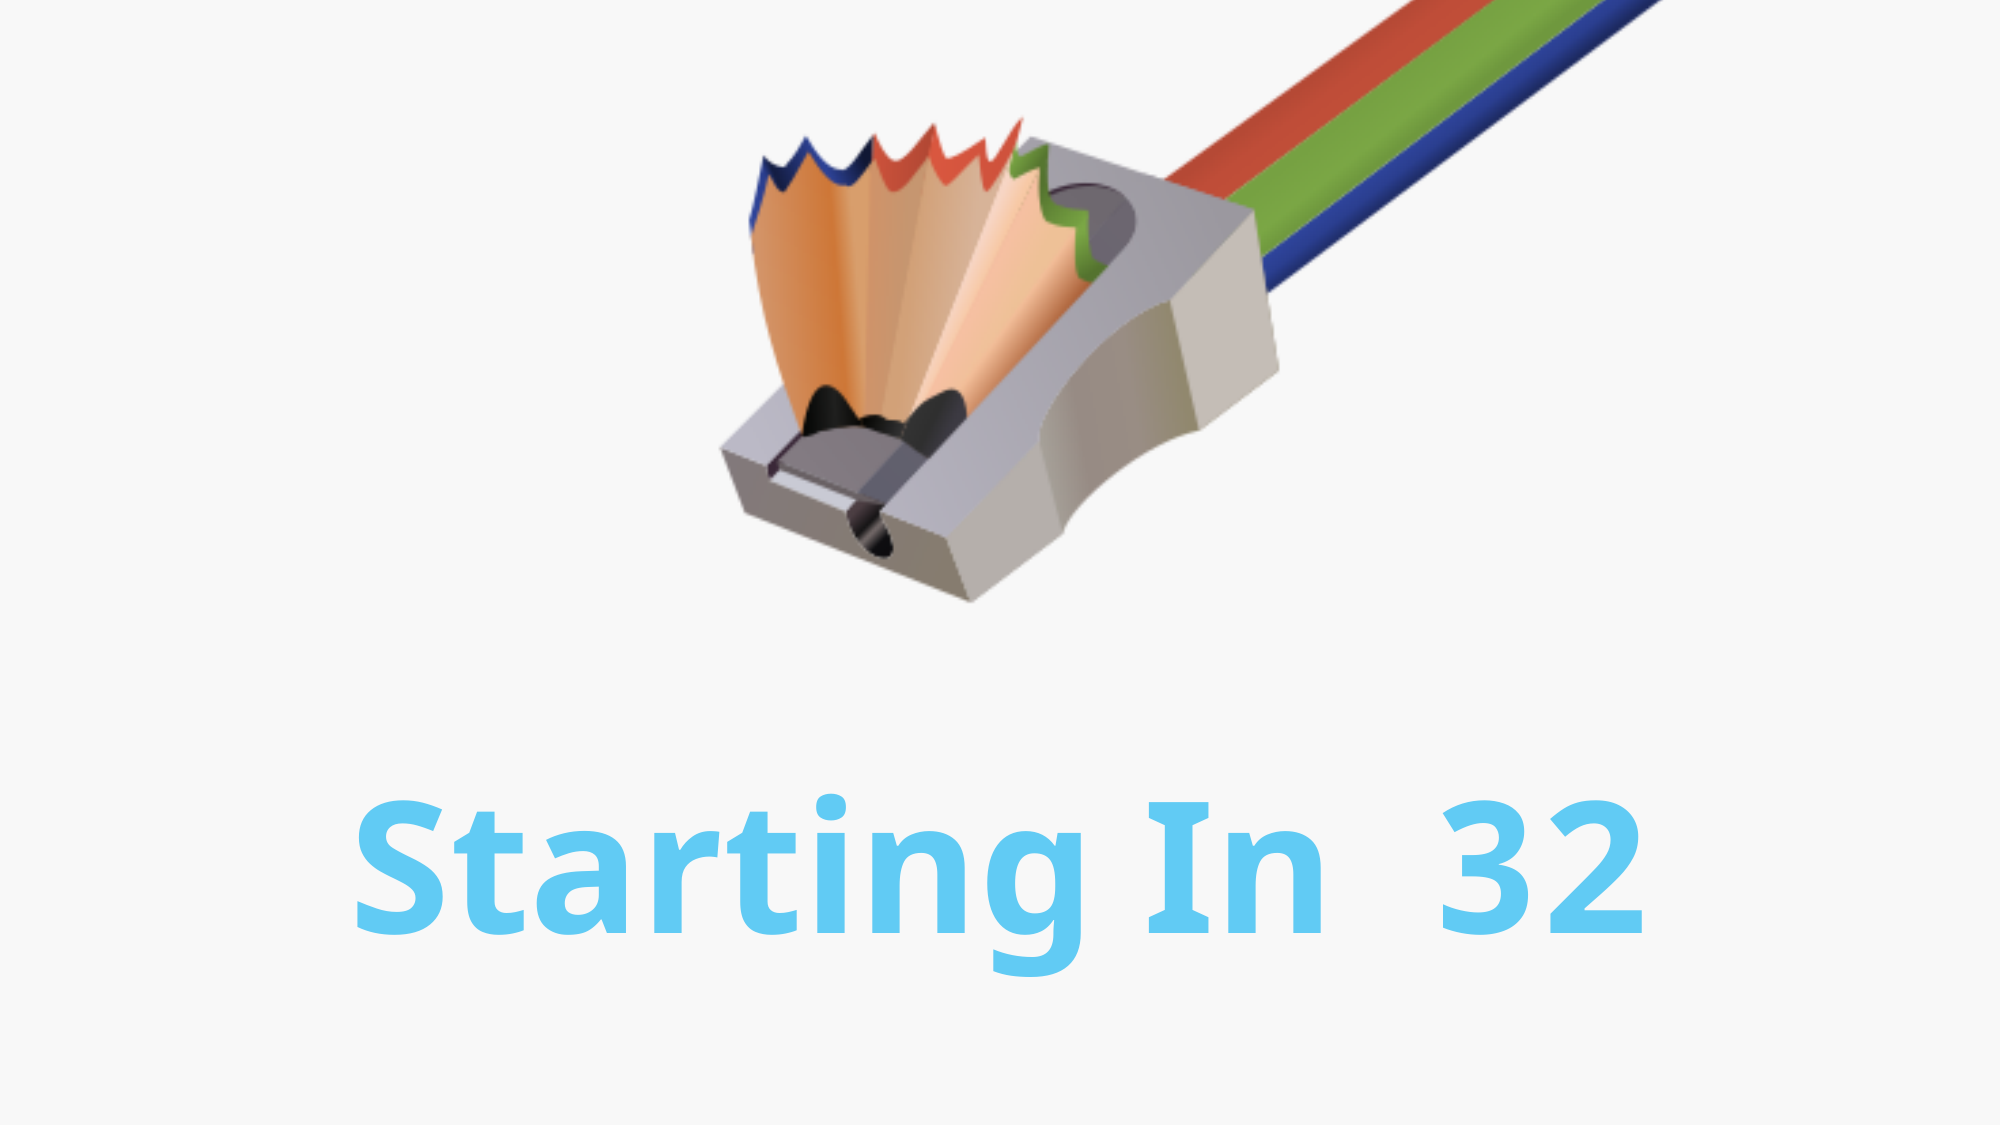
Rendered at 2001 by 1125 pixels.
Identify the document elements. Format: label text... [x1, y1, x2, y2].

picture [304, 0, 1696, 696]
text_box Starting In 32 [0, 742, 2000, 978]
